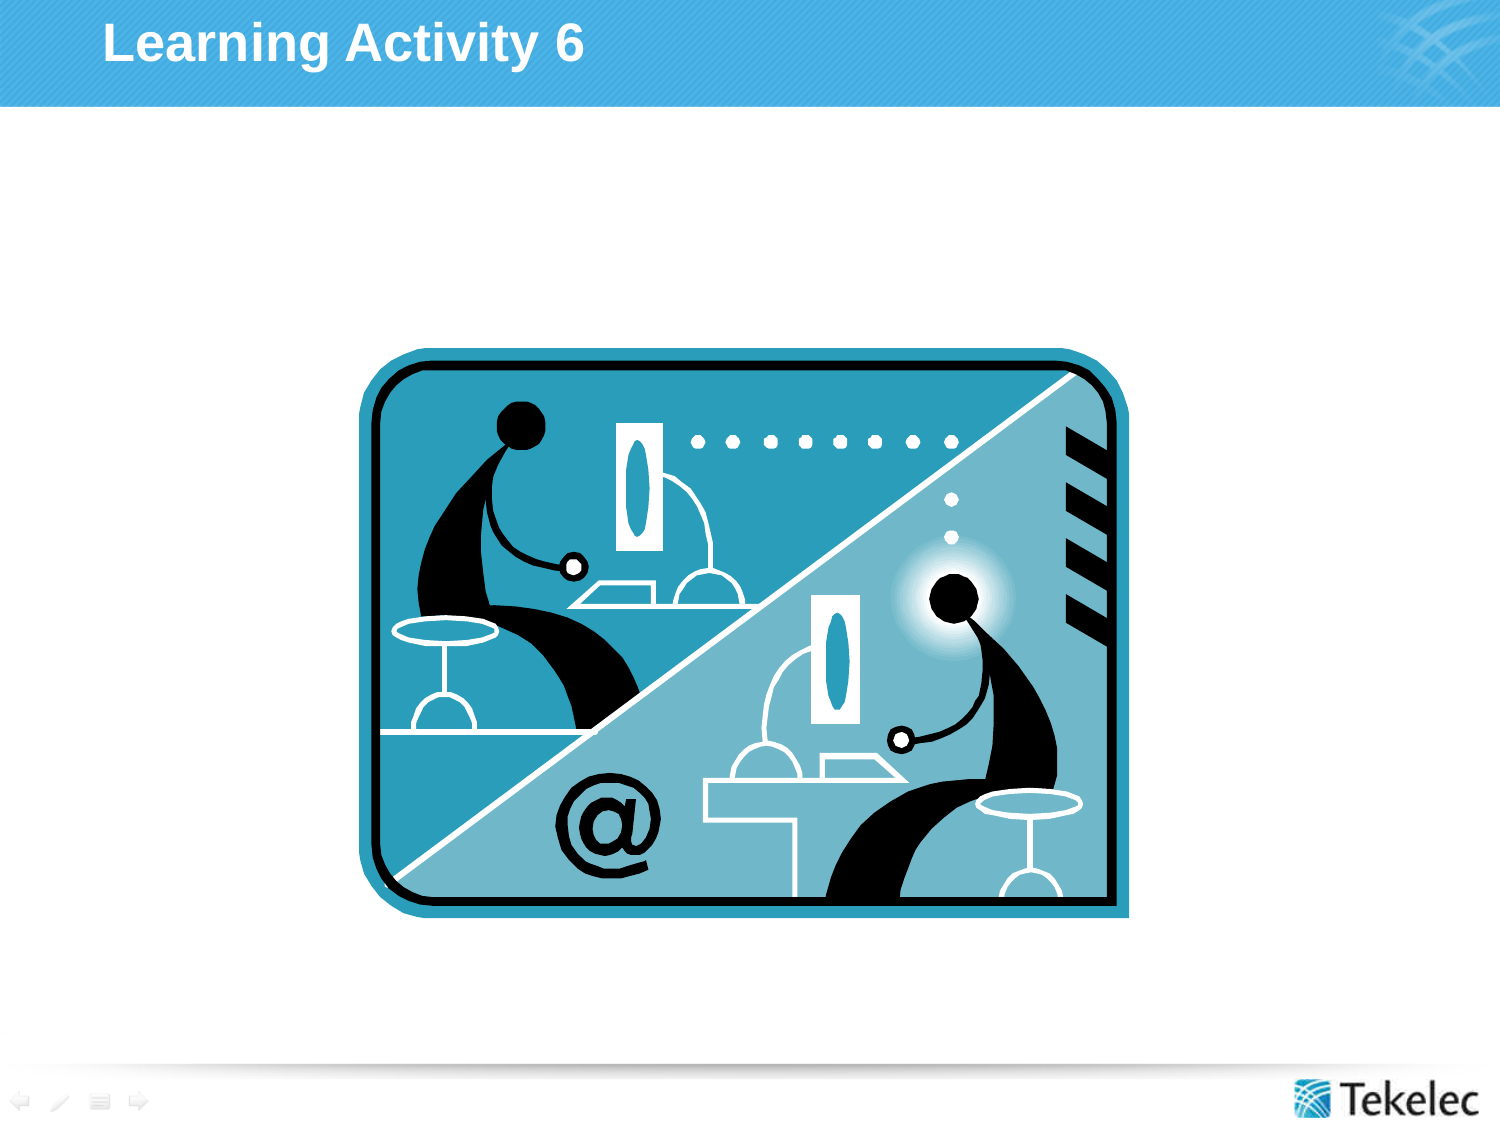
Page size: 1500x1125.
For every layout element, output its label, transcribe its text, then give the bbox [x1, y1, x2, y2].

title Learning Activity 6 [87, 0, 1438, 104]
picture [0, 0, 1500, 1125]
